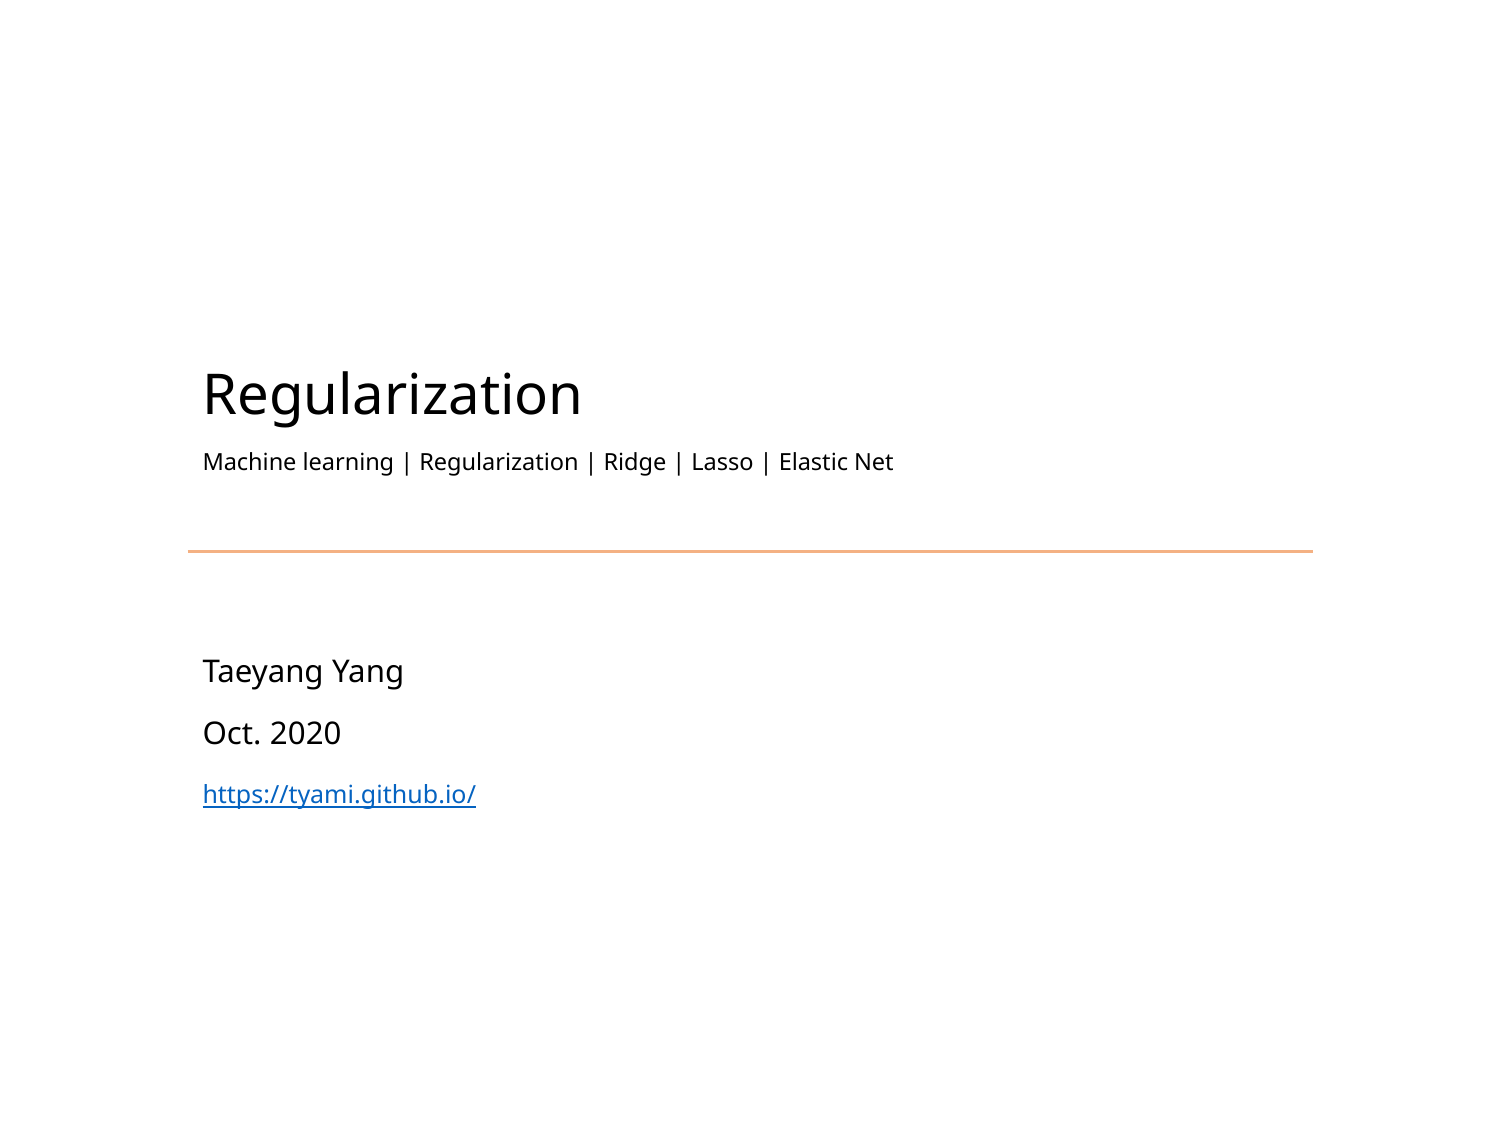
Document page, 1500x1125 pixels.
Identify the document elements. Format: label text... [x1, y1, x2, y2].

list Taeyang Yang [187, 648, 1313, 711]
title Regularization [187, 262, 1313, 435]
list Oct. 2020 [187, 711, 1313, 772]
subtitle Machine learning | Regularization | Ridge | Lasso | Elastic Net [187, 442, 1313, 519]
list https://tyami.github.io/ [187, 772, 1313, 834]
